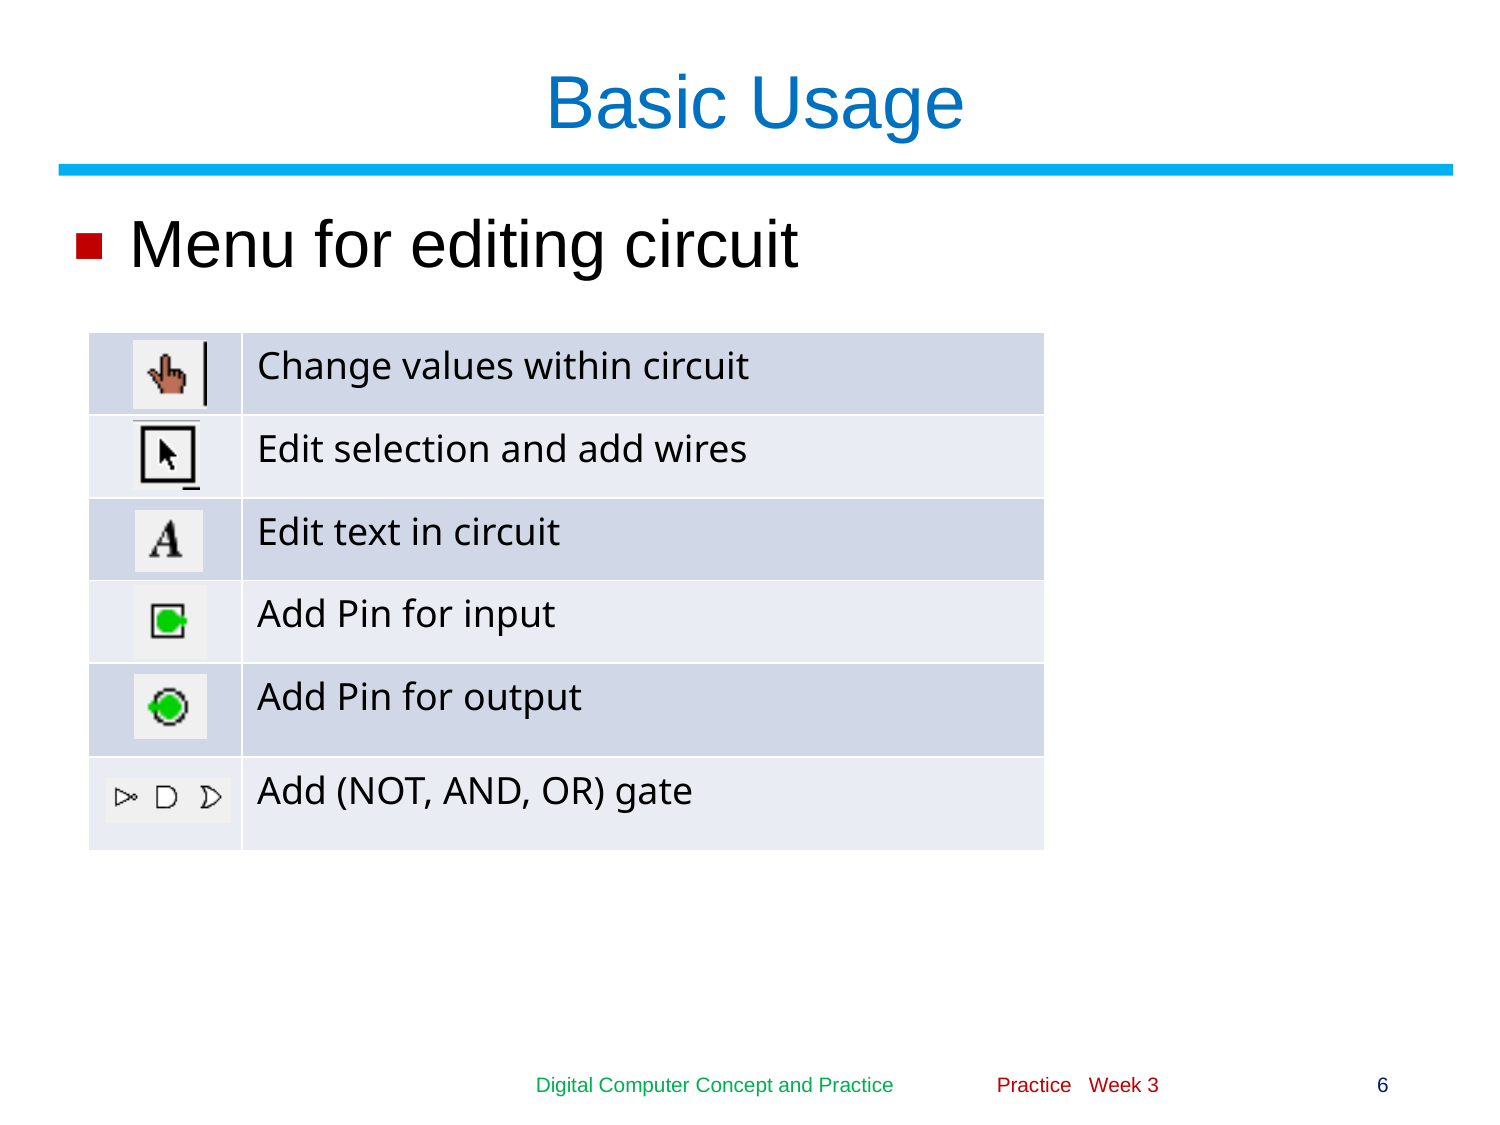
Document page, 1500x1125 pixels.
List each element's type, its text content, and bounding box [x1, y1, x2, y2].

picture [134, 674, 207, 739]
picture [106, 778, 231, 823]
text_box Menu for editing circuit [58, 199, 1453, 1043]
picture [135, 510, 204, 572]
picture [133, 420, 200, 491]
title Basic Usage [58, 45, 1454, 153]
picture [133, 340, 207, 410]
picture [133, 585, 207, 660]
